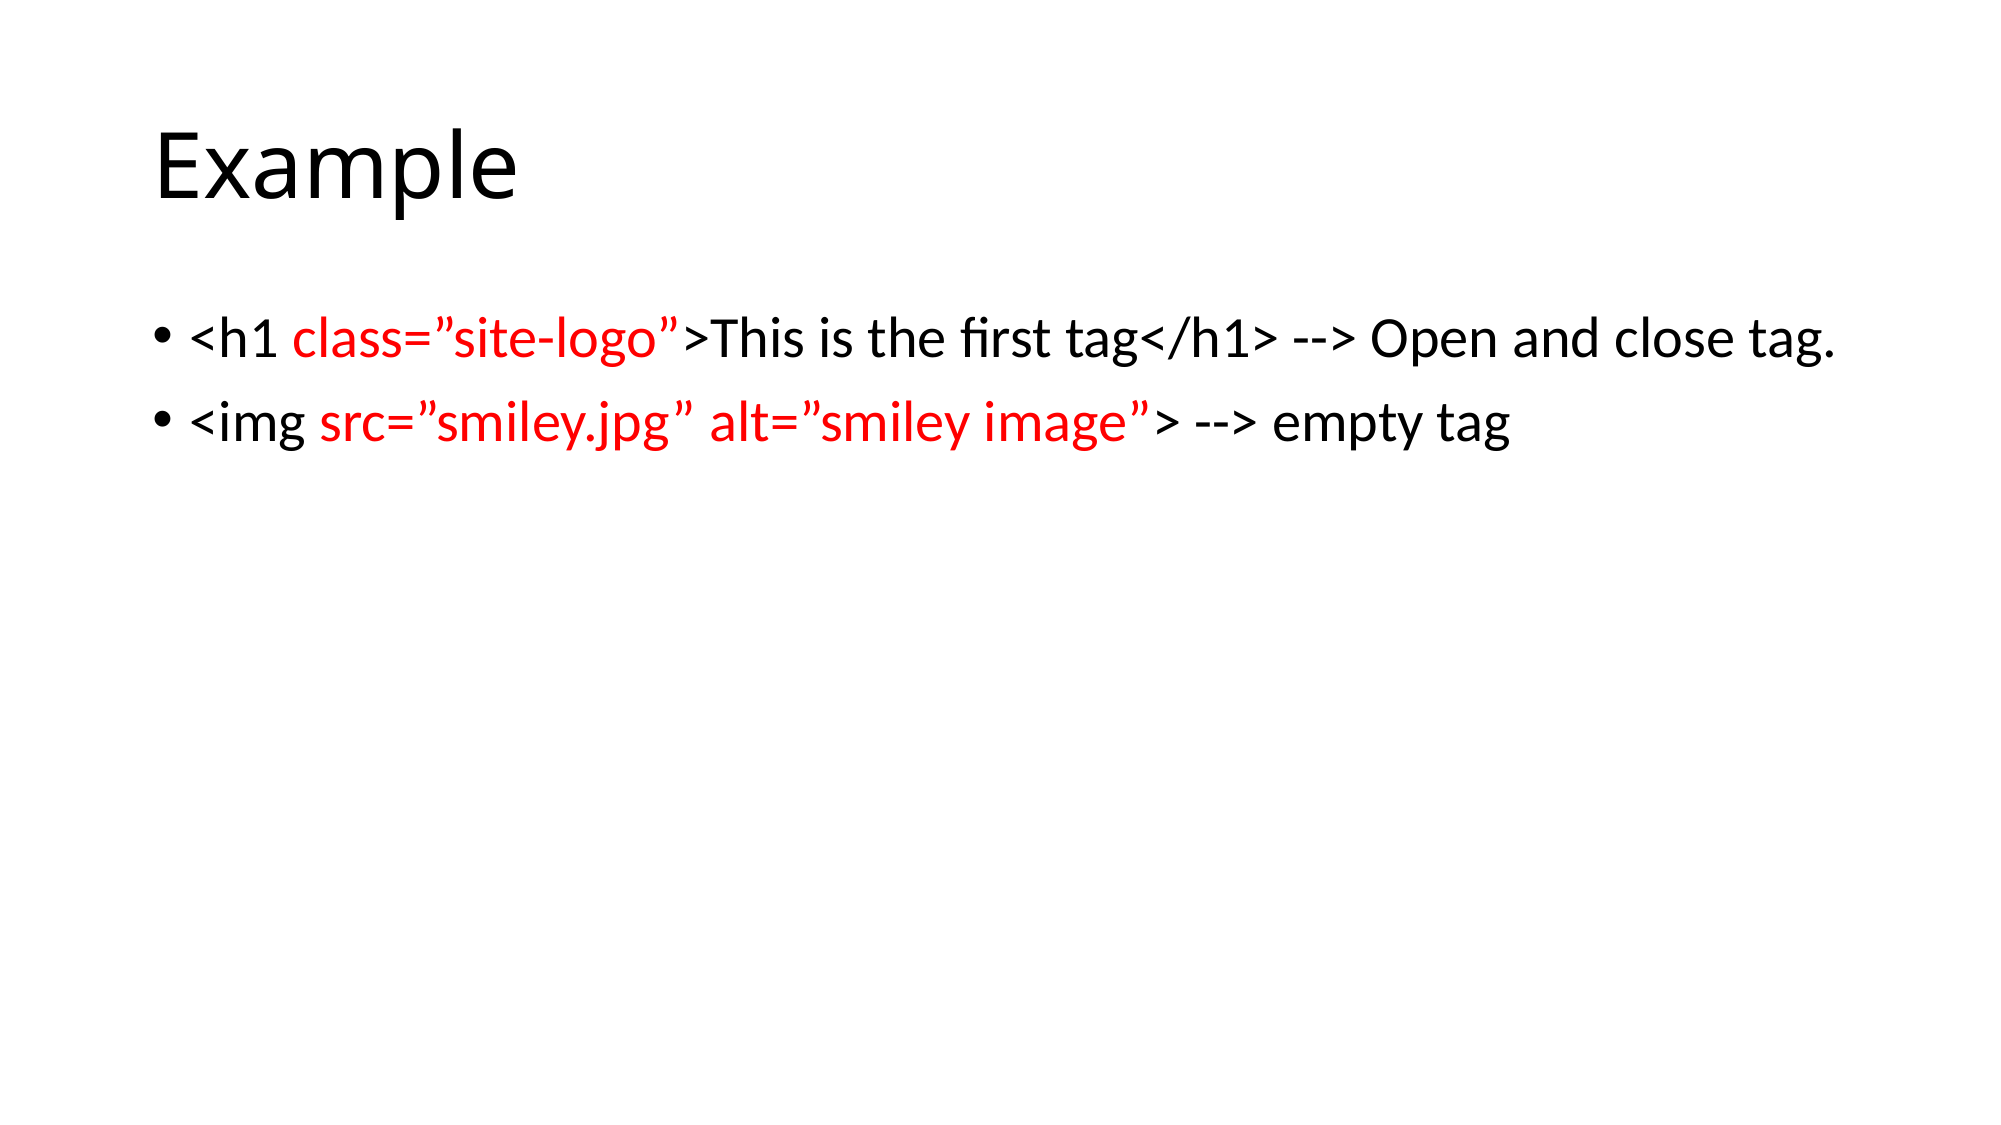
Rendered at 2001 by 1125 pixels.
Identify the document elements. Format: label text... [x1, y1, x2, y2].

title Example [137, 59, 1863, 278]
list <h1 class=”site-logo”>This is the first tag</h1> --> Open and close tag. <img src=”smiley.jpg” alt=”smiley image”> --> empty tag [137, 299, 1863, 1014]
